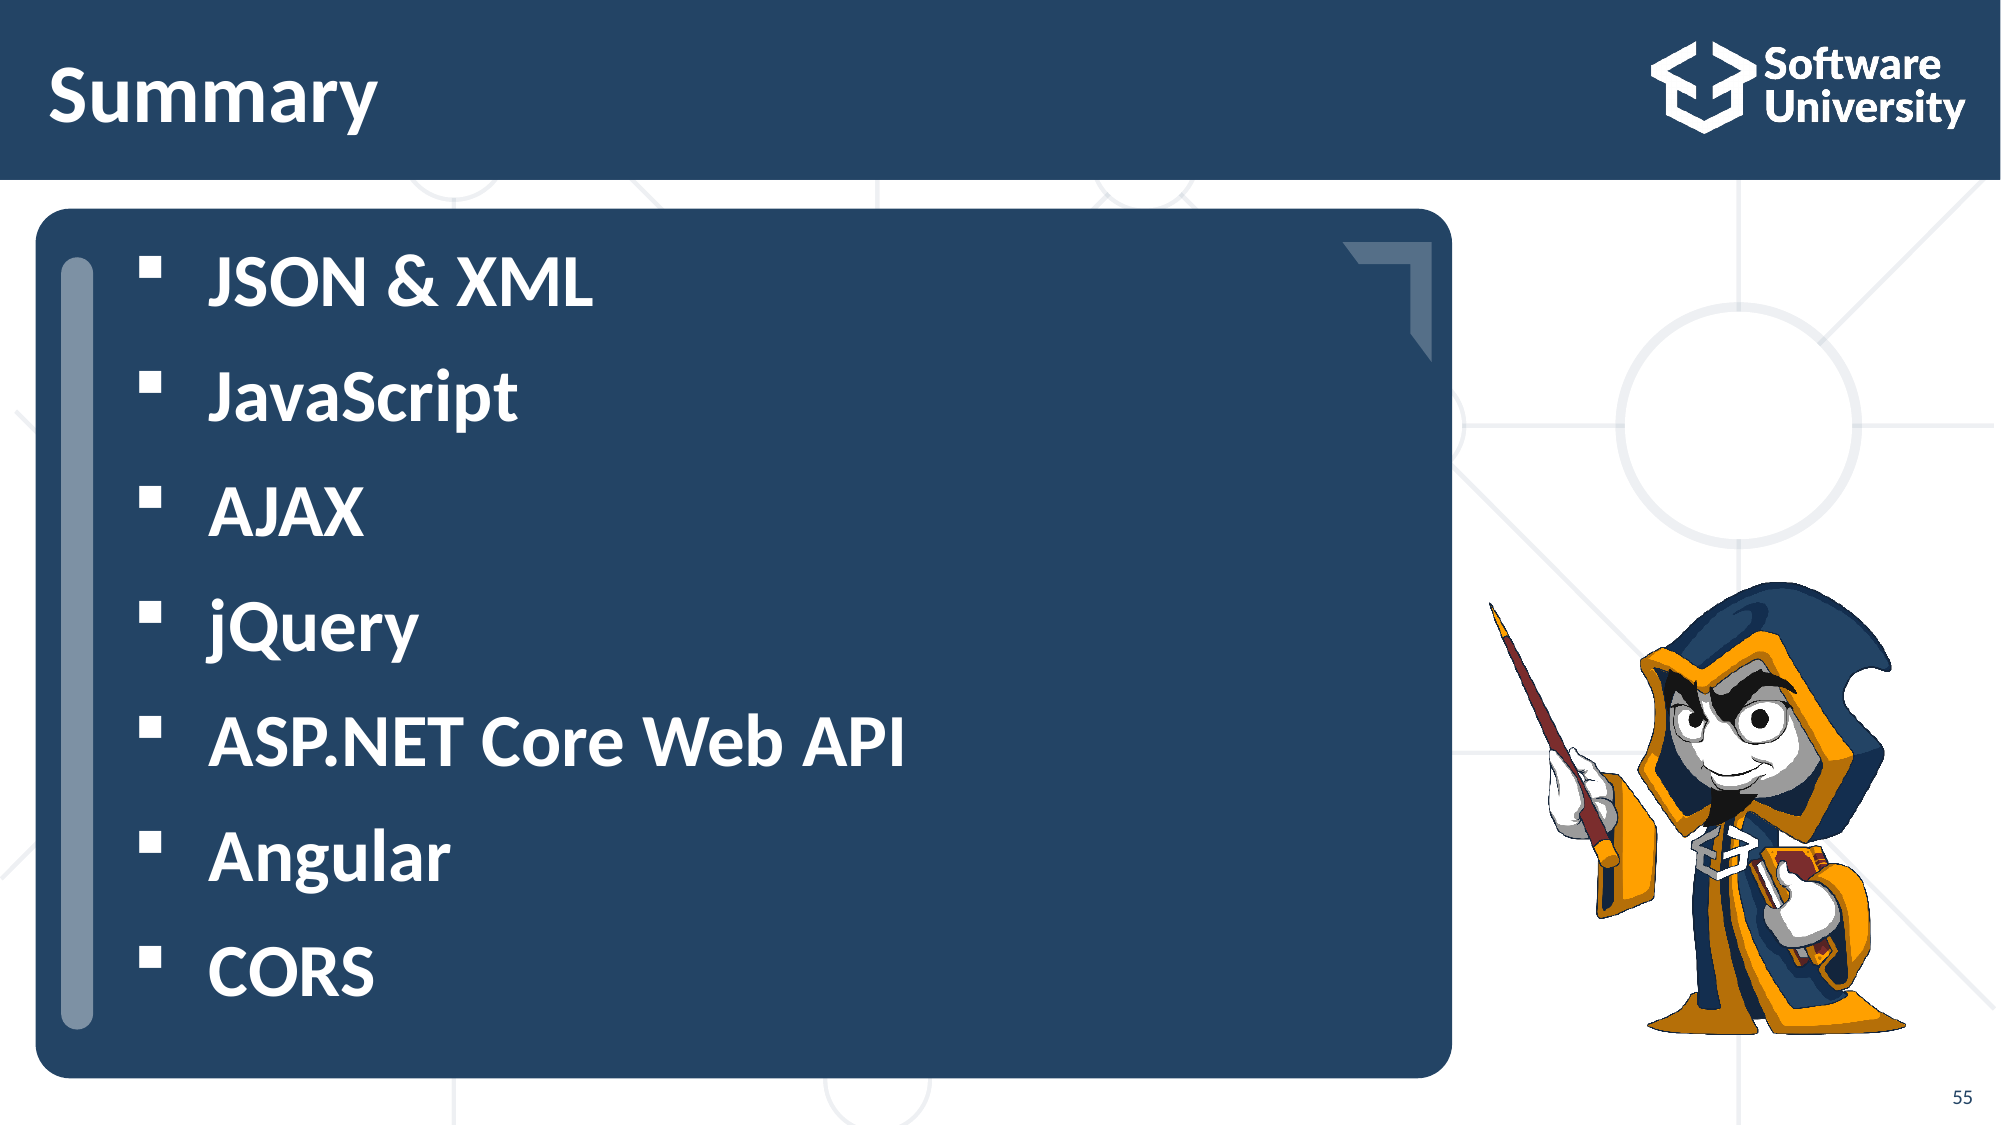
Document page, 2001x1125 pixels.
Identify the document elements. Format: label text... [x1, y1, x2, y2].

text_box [35, 208, 1453, 1079]
picture [1473, 541, 1947, 1054]
slide_number 55 [1927, 1067, 1989, 1117]
title Summary [31, 16, 1591, 162]
picture [1651, 41, 1966, 134]
